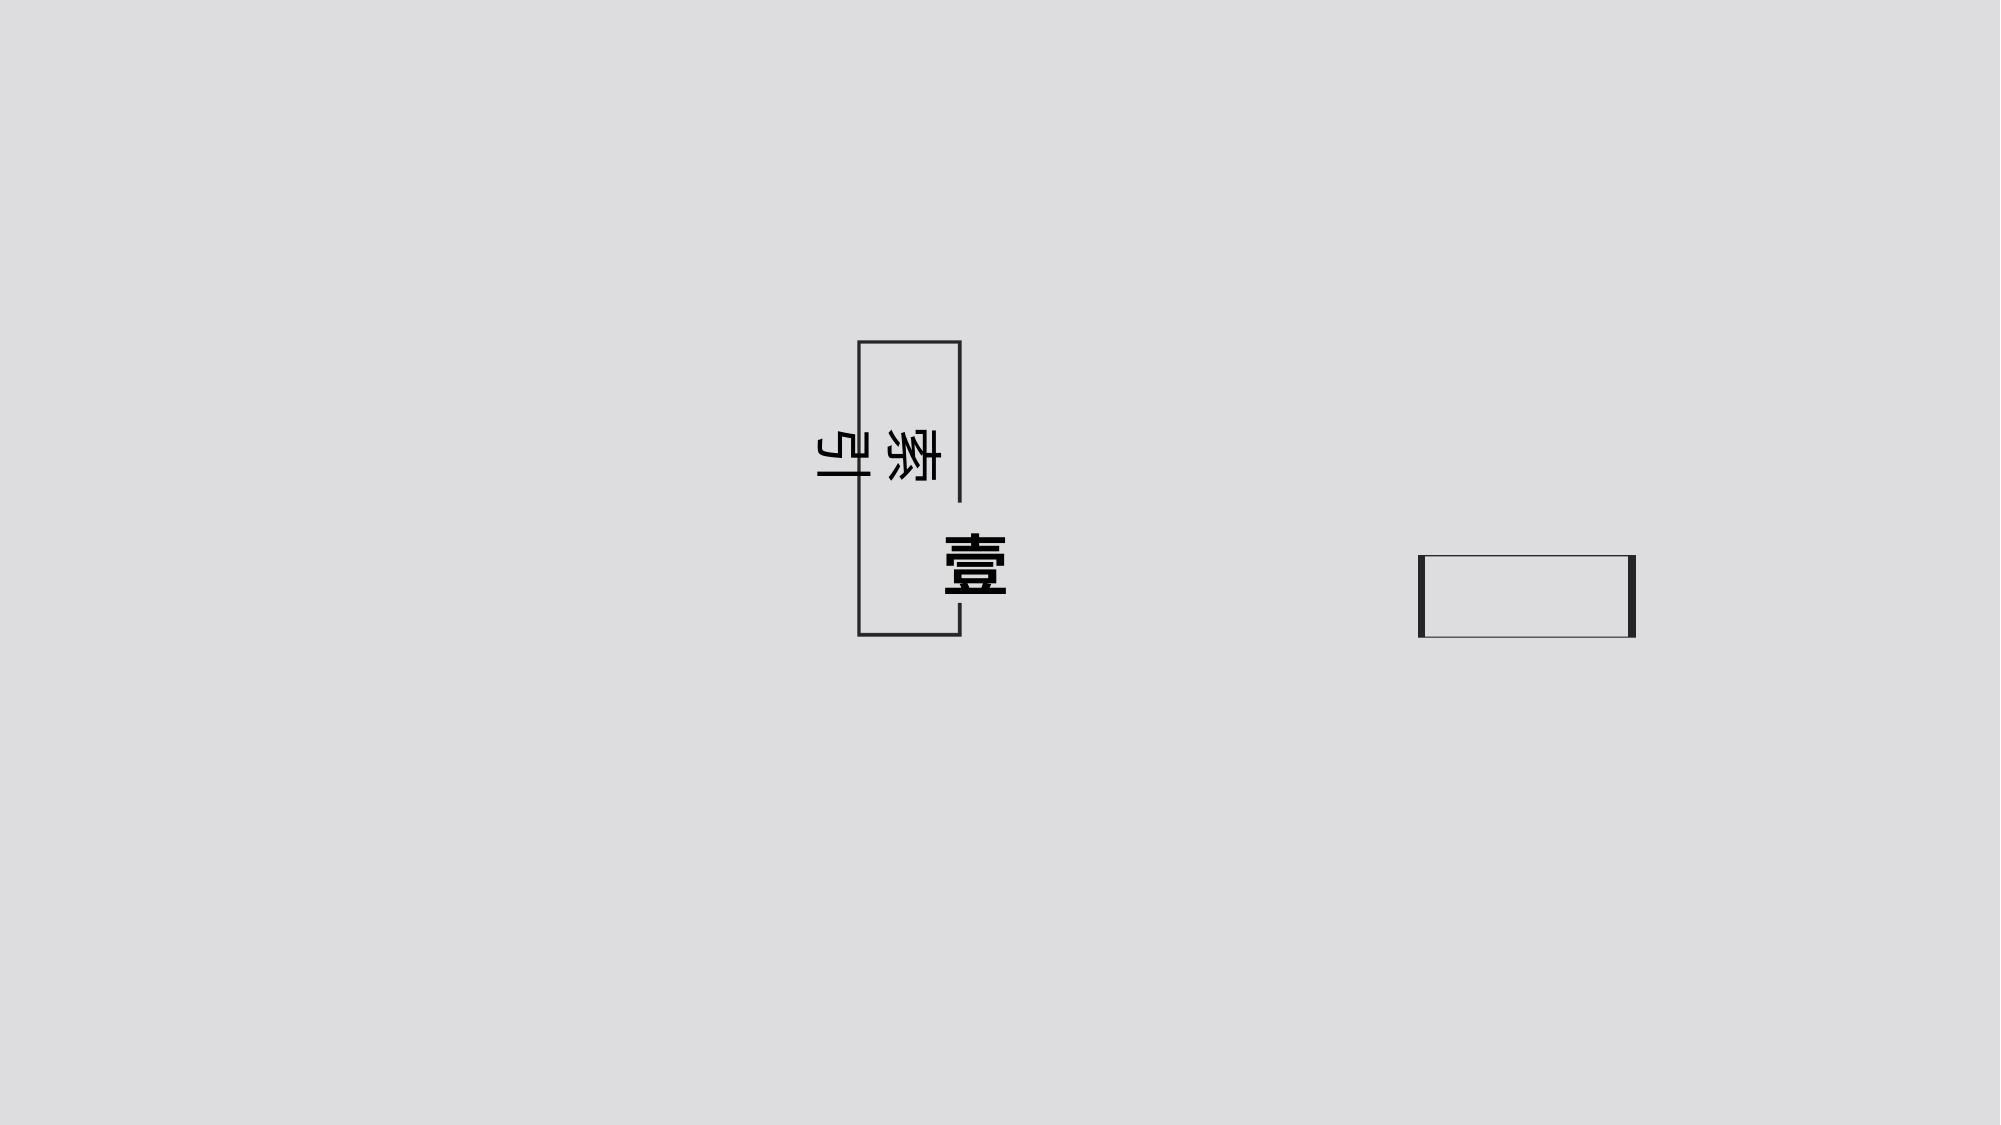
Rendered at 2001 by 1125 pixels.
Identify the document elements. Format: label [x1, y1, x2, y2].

picture [1418, 555, 1639, 638]
text_box [857, 340, 1026, 638]
